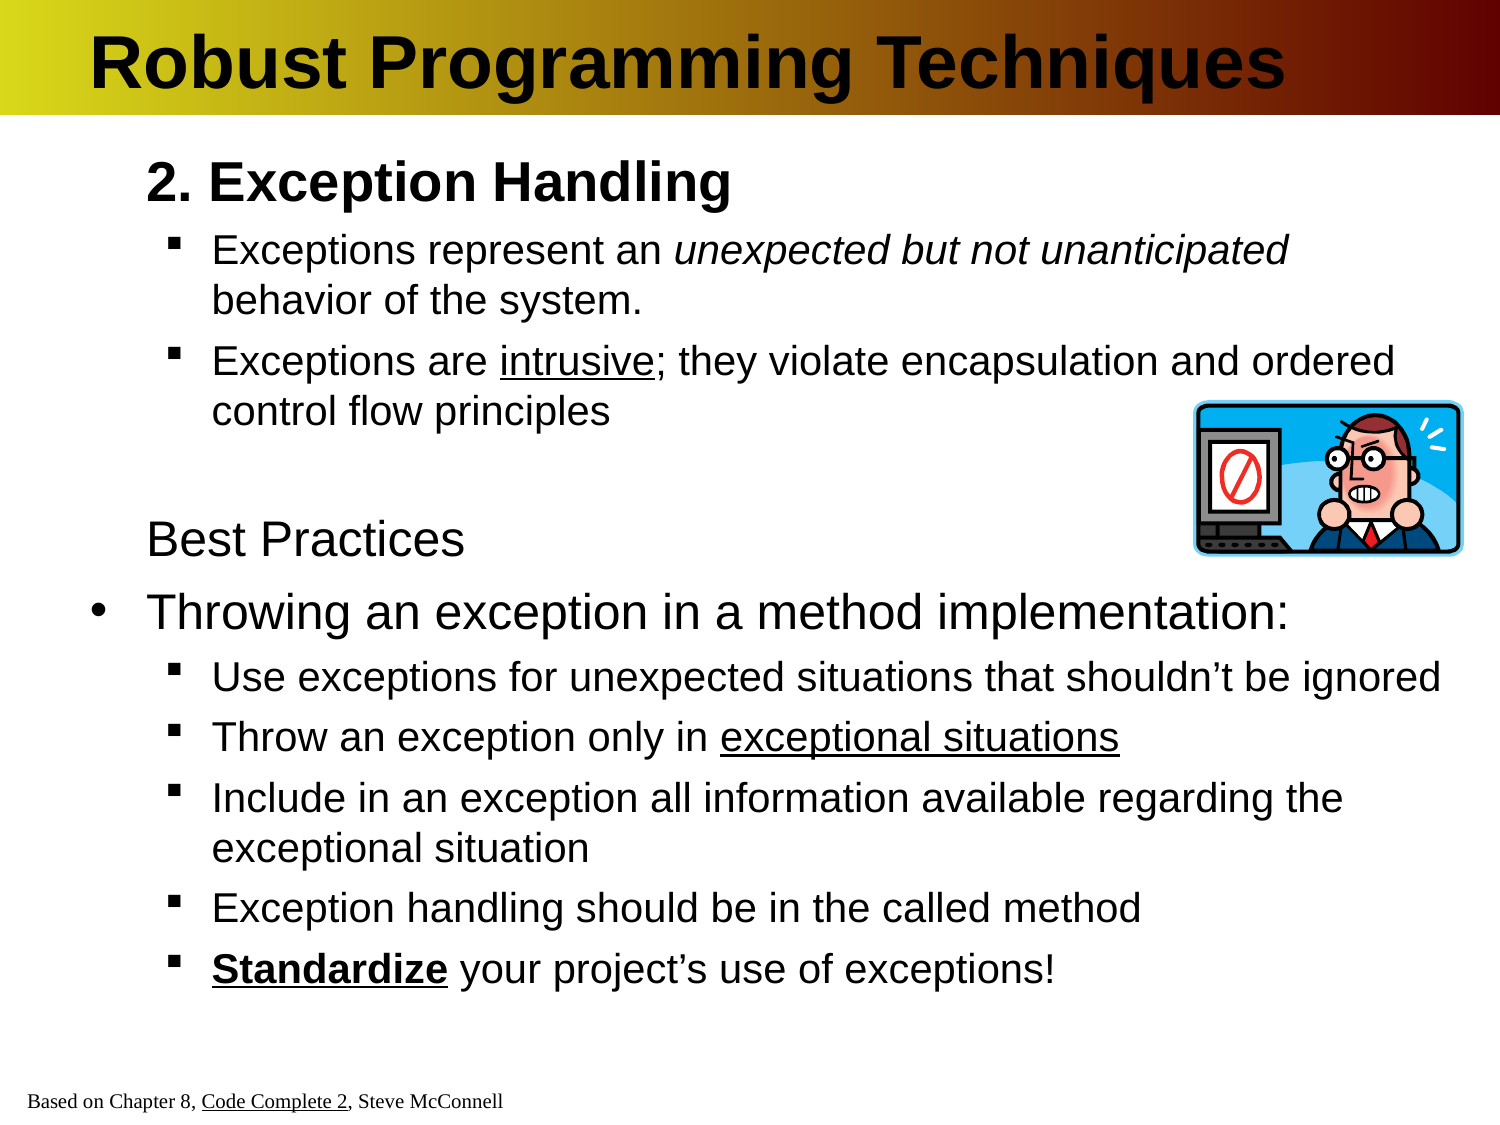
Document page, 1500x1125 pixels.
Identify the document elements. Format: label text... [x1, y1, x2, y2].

picture [1193, 399, 1464, 557]
list 2. Exception Handling Exceptions represent an unexpected but not unanticipated behavior of the system. Exceptions are intrusive; they violate encapsulation and ordered control flow principles Best Practices Throwing an exception in a method implementation: Use exceptions for unexpected situations that shouldn’t be ignored Throw an exception only in exceptional situations Include in an exception all information available regarding the exceptional situation Exception handling should be in the called method Standardize your project’s use of exceptions! [74, 137, 1463, 1063]
text_box Based on Chapter 8, Code Complete 2, Steve McConnell [12, 1087, 519, 1113]
title Robust Programming Techniques [75, 0, 1425, 118]
